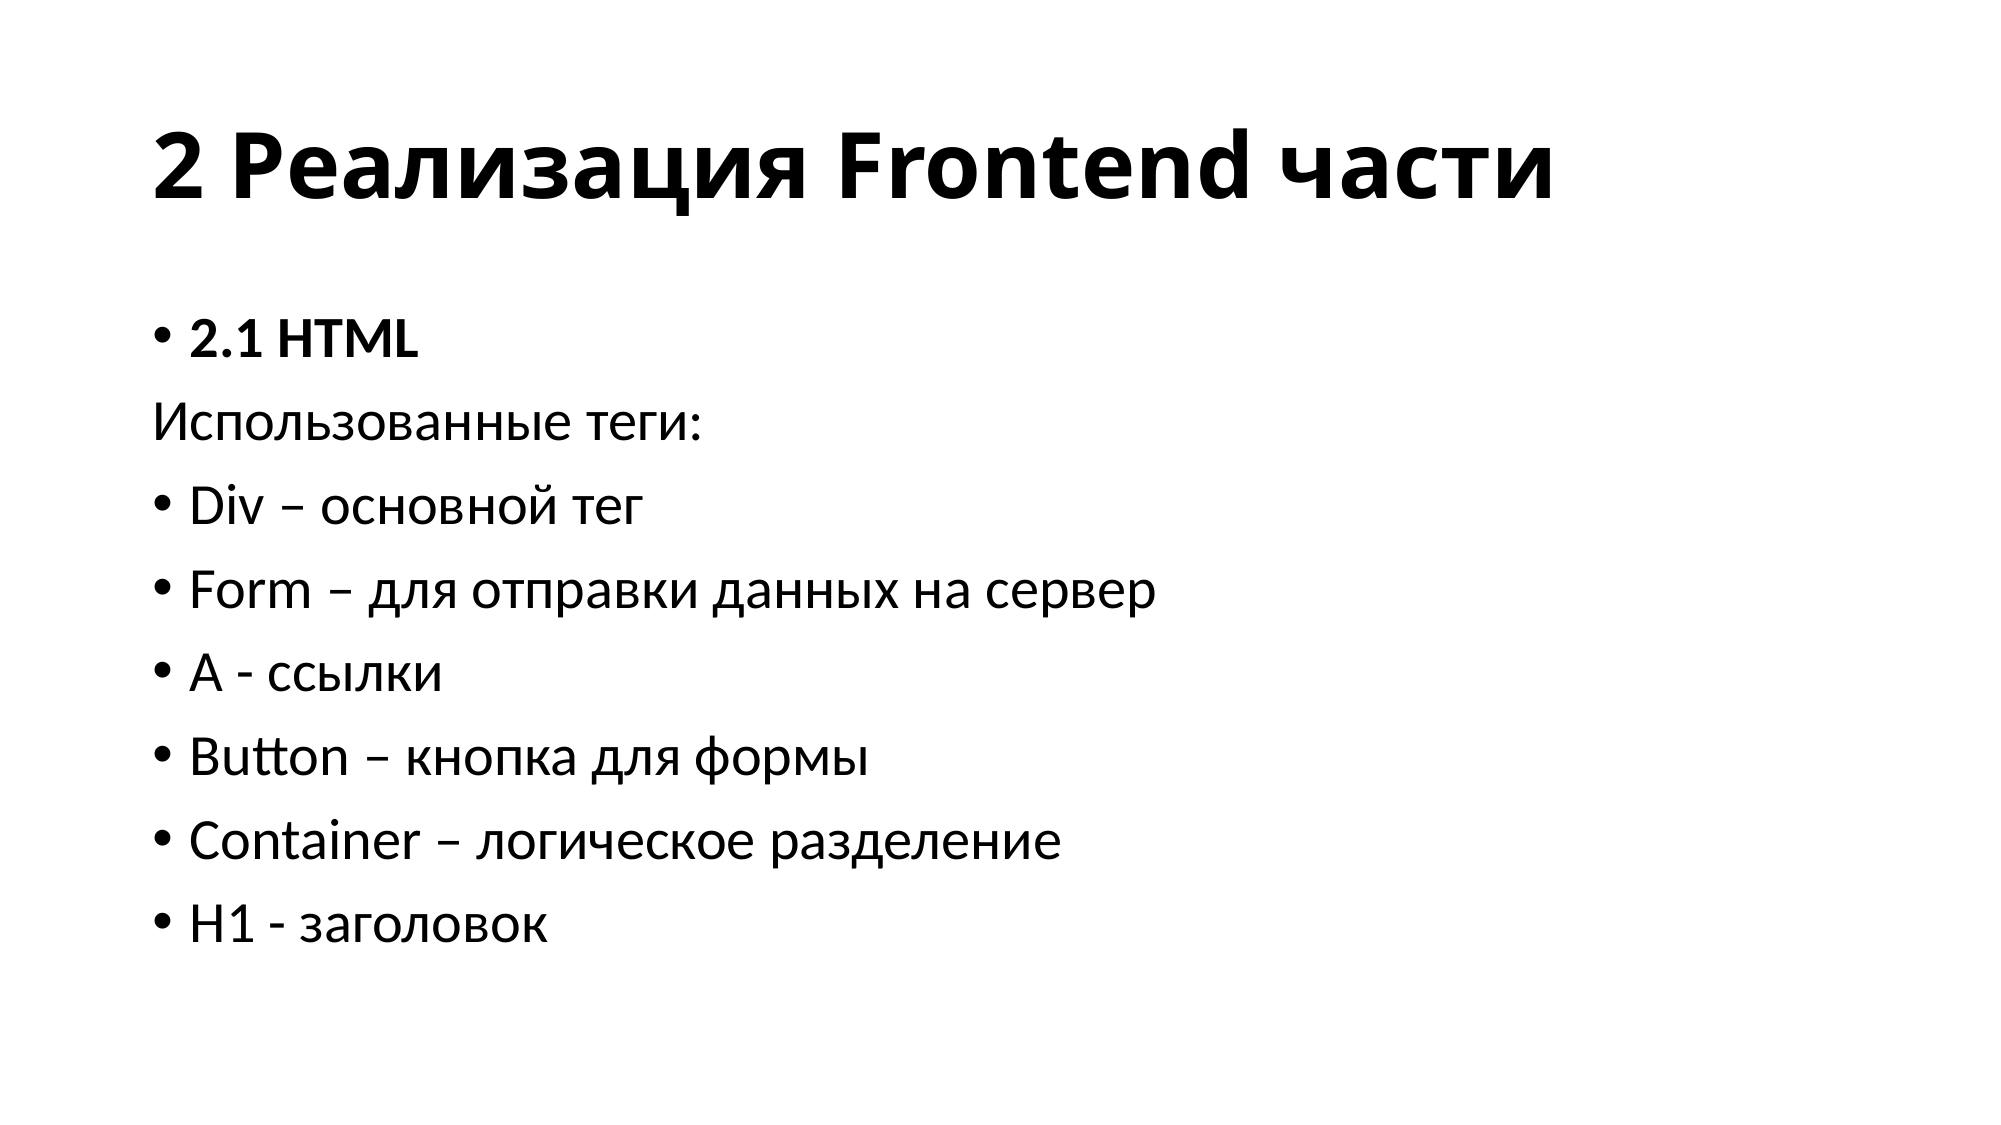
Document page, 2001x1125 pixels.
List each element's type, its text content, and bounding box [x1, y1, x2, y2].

title 2 Реализация Frontend части [137, 59, 1863, 278]
list 2.1 HTML Использованные теги: Div – основной тег Form – для отправки данных на сервер A - ссылки Button – кнопка для формы Container – логическое разделение H1 - заголовок [137, 299, 1863, 1014]
